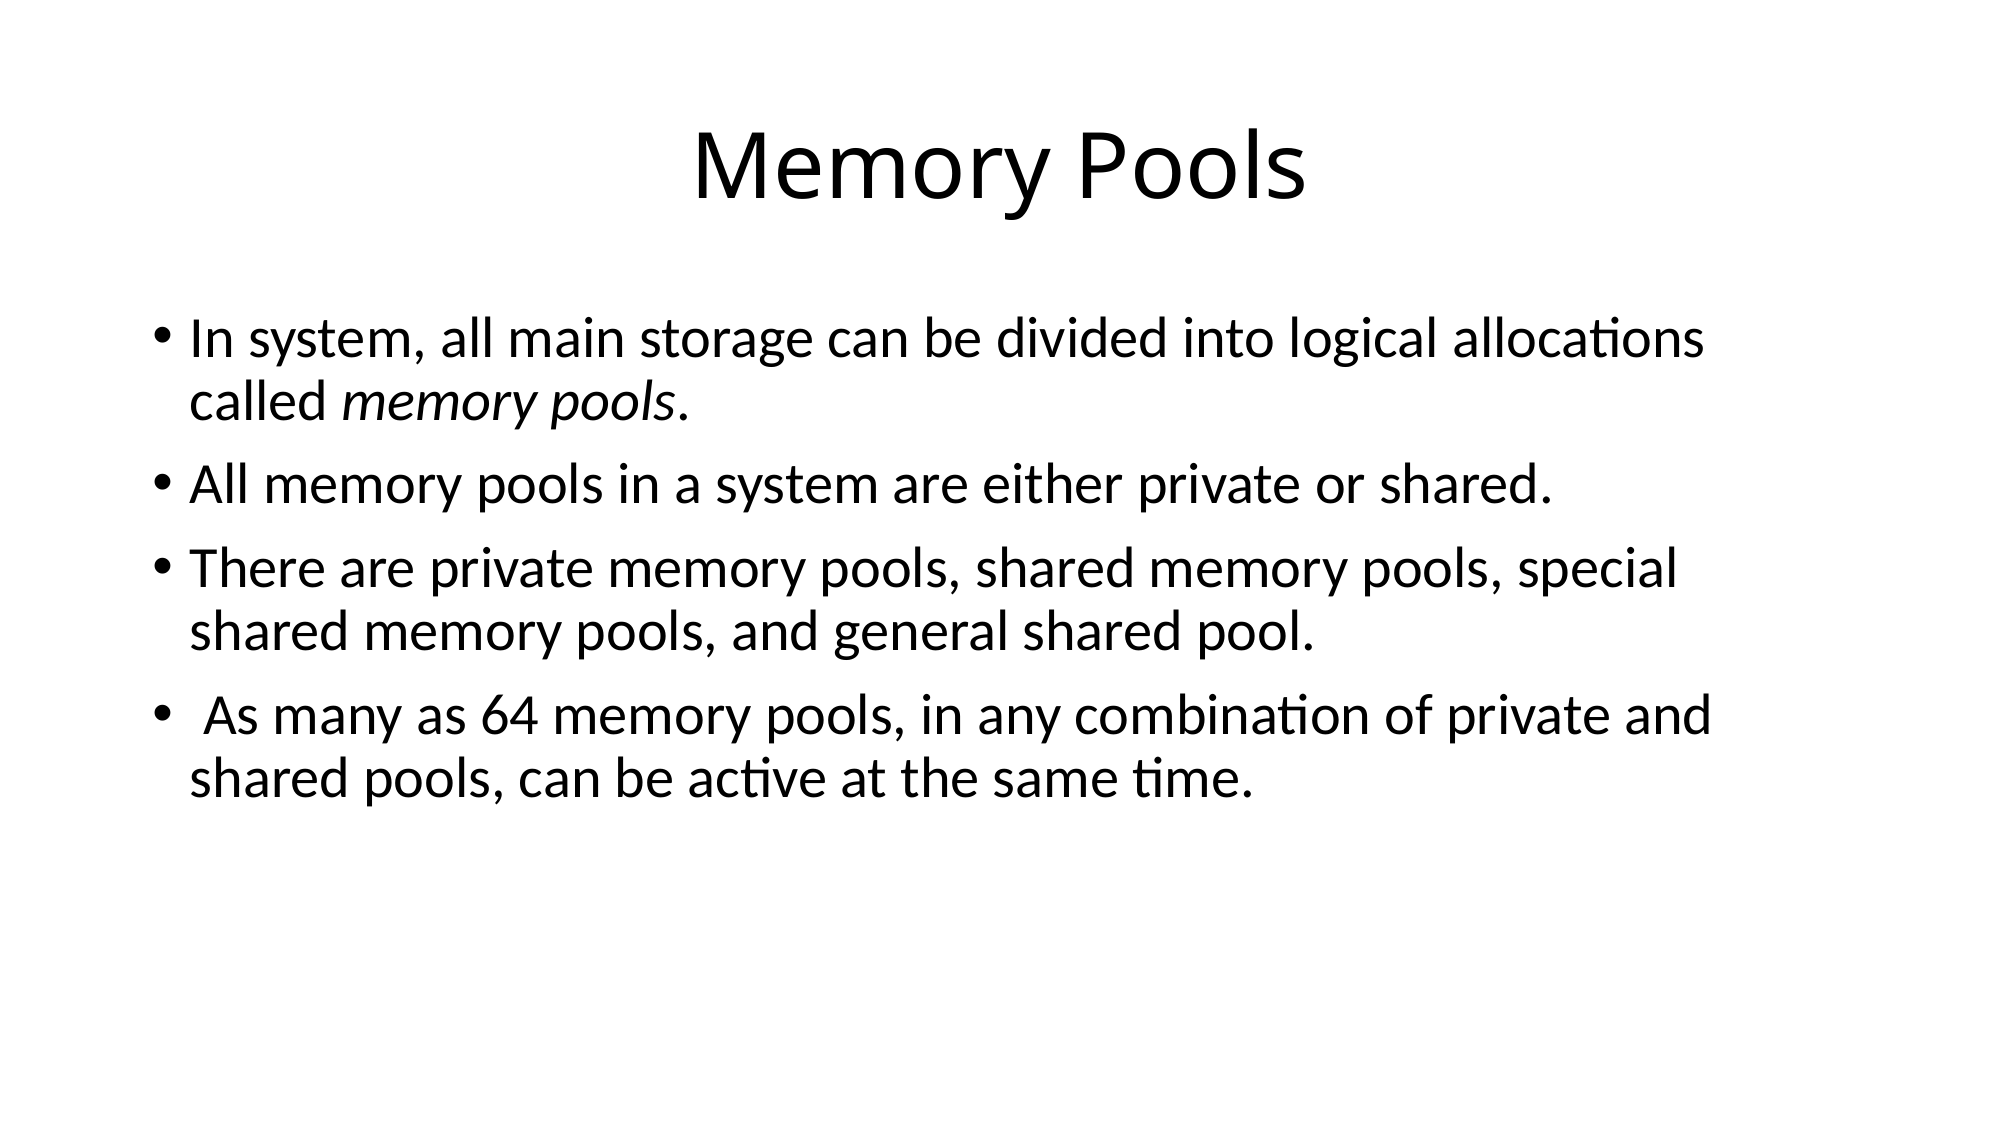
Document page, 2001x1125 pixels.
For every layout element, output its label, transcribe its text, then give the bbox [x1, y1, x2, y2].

list In system, all main storage can be divided into logical allocations called memory pools. All memory pools in a system are either private or shared. There are private memory pools, shared memory pools, special shared memory pools, and general shared pool. As many as 64 memory pools, in any combination of private and shared pools, can be active at the same time. [137, 299, 1863, 1014]
title Memory Pools [137, 59, 1863, 278]
